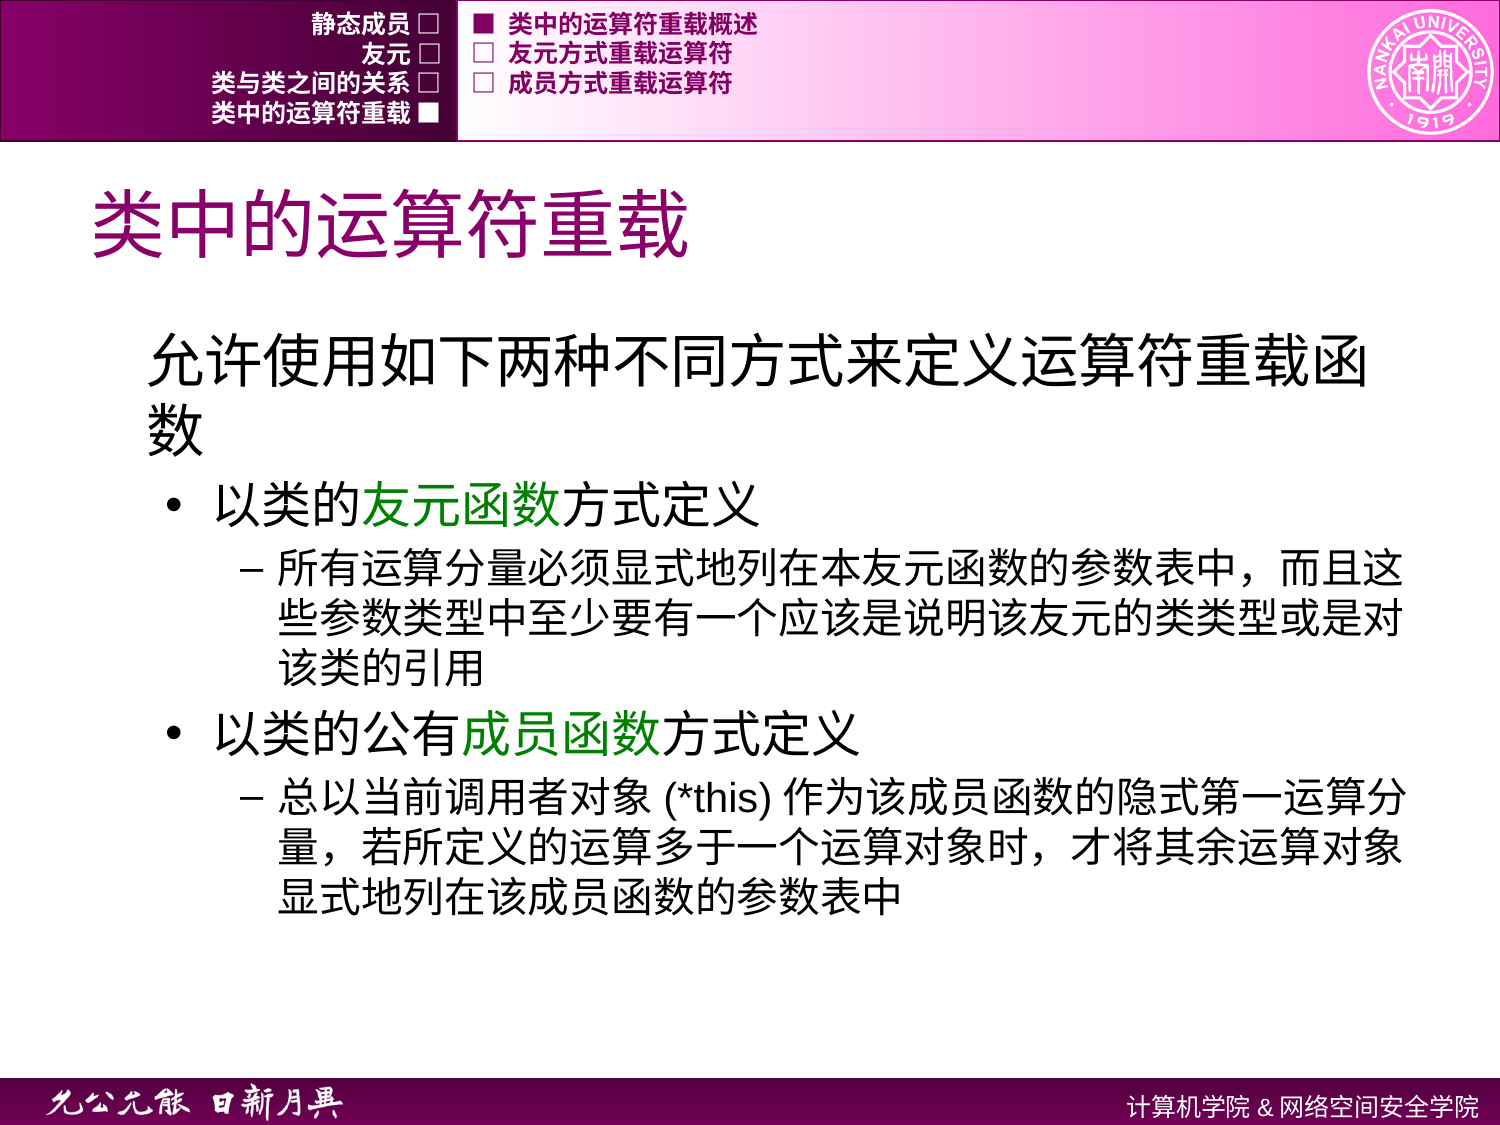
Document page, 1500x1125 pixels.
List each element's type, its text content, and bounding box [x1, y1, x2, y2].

text_box 类与类之间的关系 □ [0, 66, 459, 95]
text_box 静态成员 □ [0, 7, 459, 36]
title 类中的运算符重载 [74, 163, 1426, 282]
text_box 友元 □ [0, 36, 459, 66]
picture [35, 1081, 356, 1122]
text_box ■ 类中的运算符重载概述 [459, 7, 1361, 36]
text_box □ 成员方式重载运算符 [459, 66, 1361, 99]
text_box □ 友元方式重载运算符 [459, 36, 1361, 66]
text_box 类中的运算符重载 ■ [0, 95, 459, 129]
list 允许使用如下两种不同方式来定义运算符重载函数 以类的友元函数方式定义 所有运算分量必须显式地列在本友元函数的参数表中，而且这些参数类型中至少要有一个应该是说明该友元的类类型或是对该类的引用 以类的公有成员函数方式定义 总以当前调用者对象(*this)作为该成员函数的隐式第一运算分量，若所定义的运算多于一个运算对象时，才将其余运算对象显式地列在该成员函数的参数表中 [74, 316, 1426, 1055]
